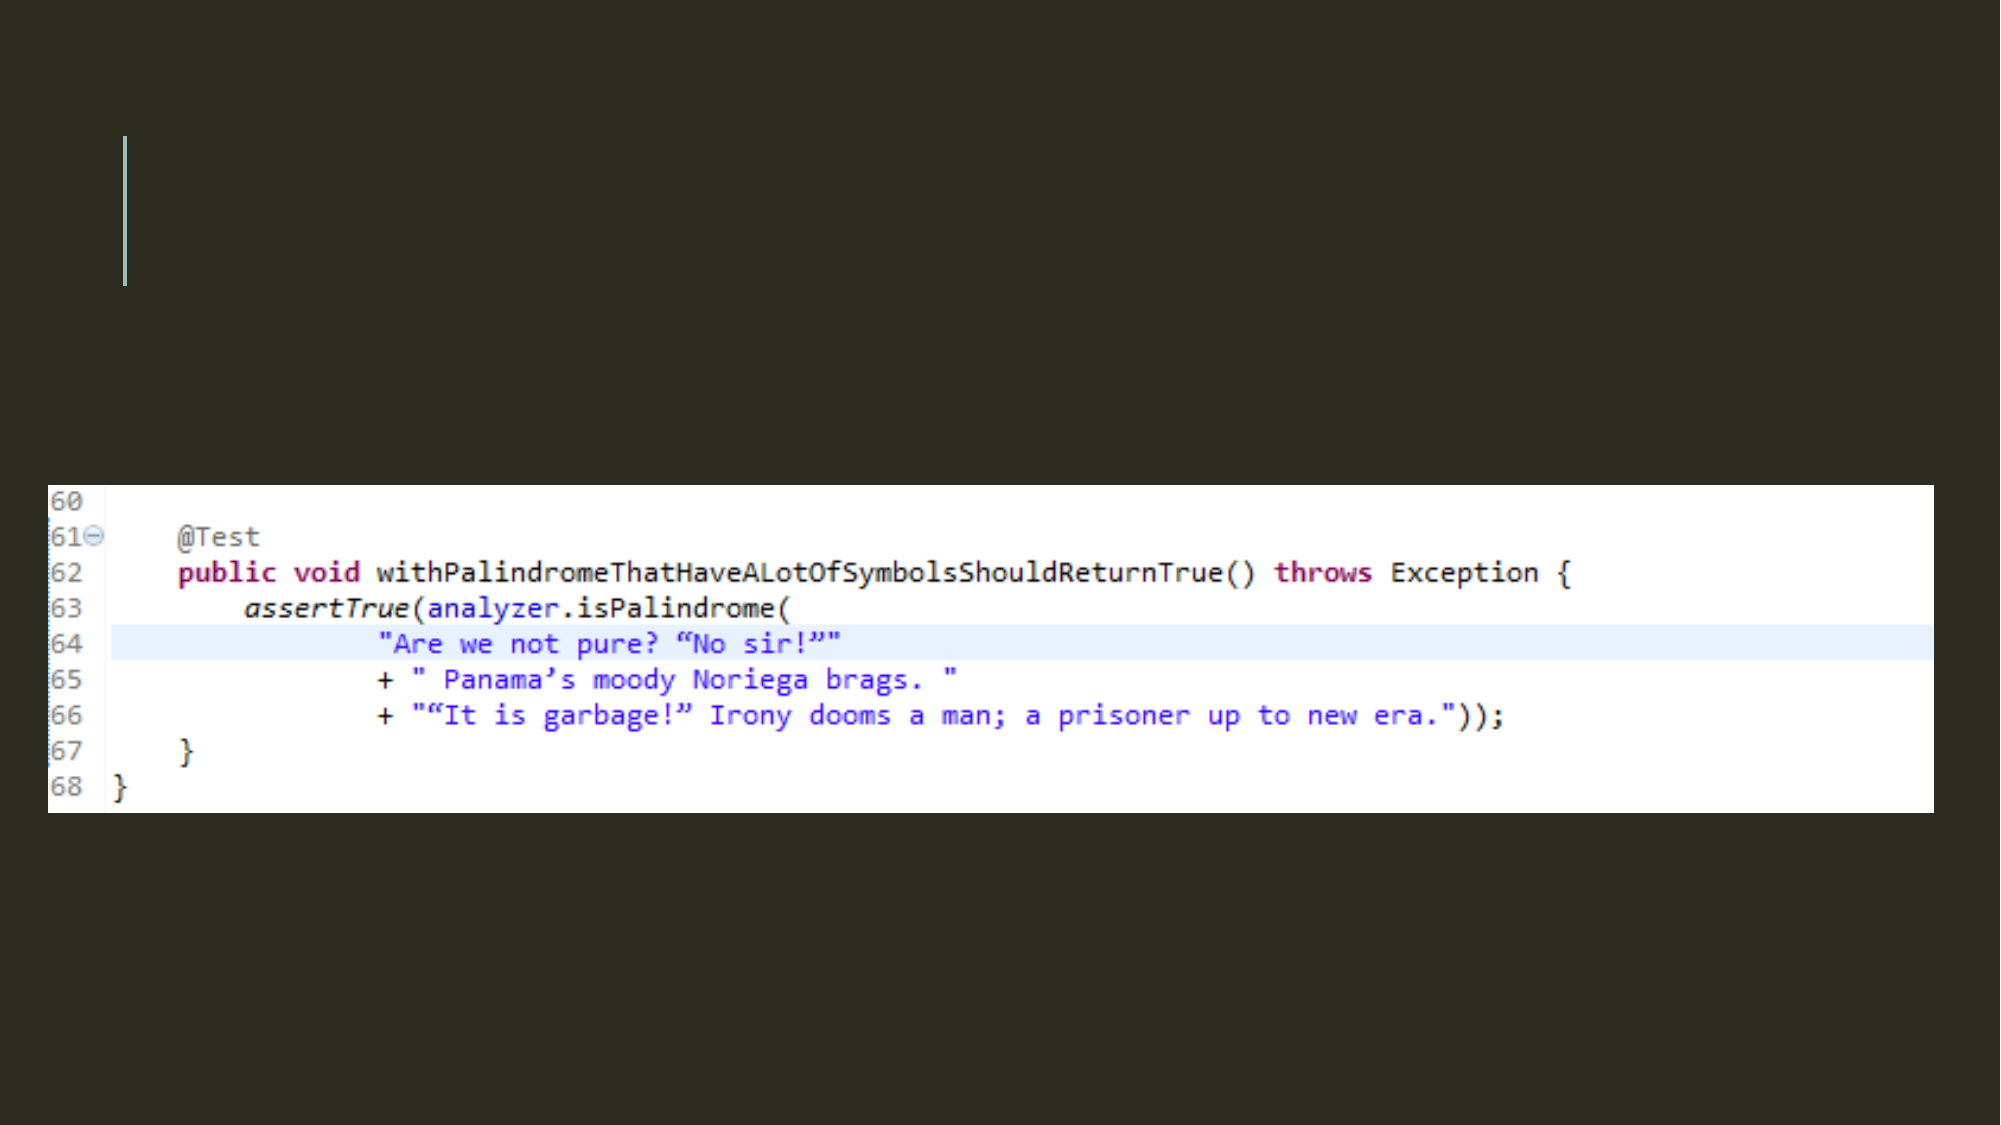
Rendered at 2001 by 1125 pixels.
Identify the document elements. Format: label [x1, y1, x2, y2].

picture [47, 485, 1934, 814]
